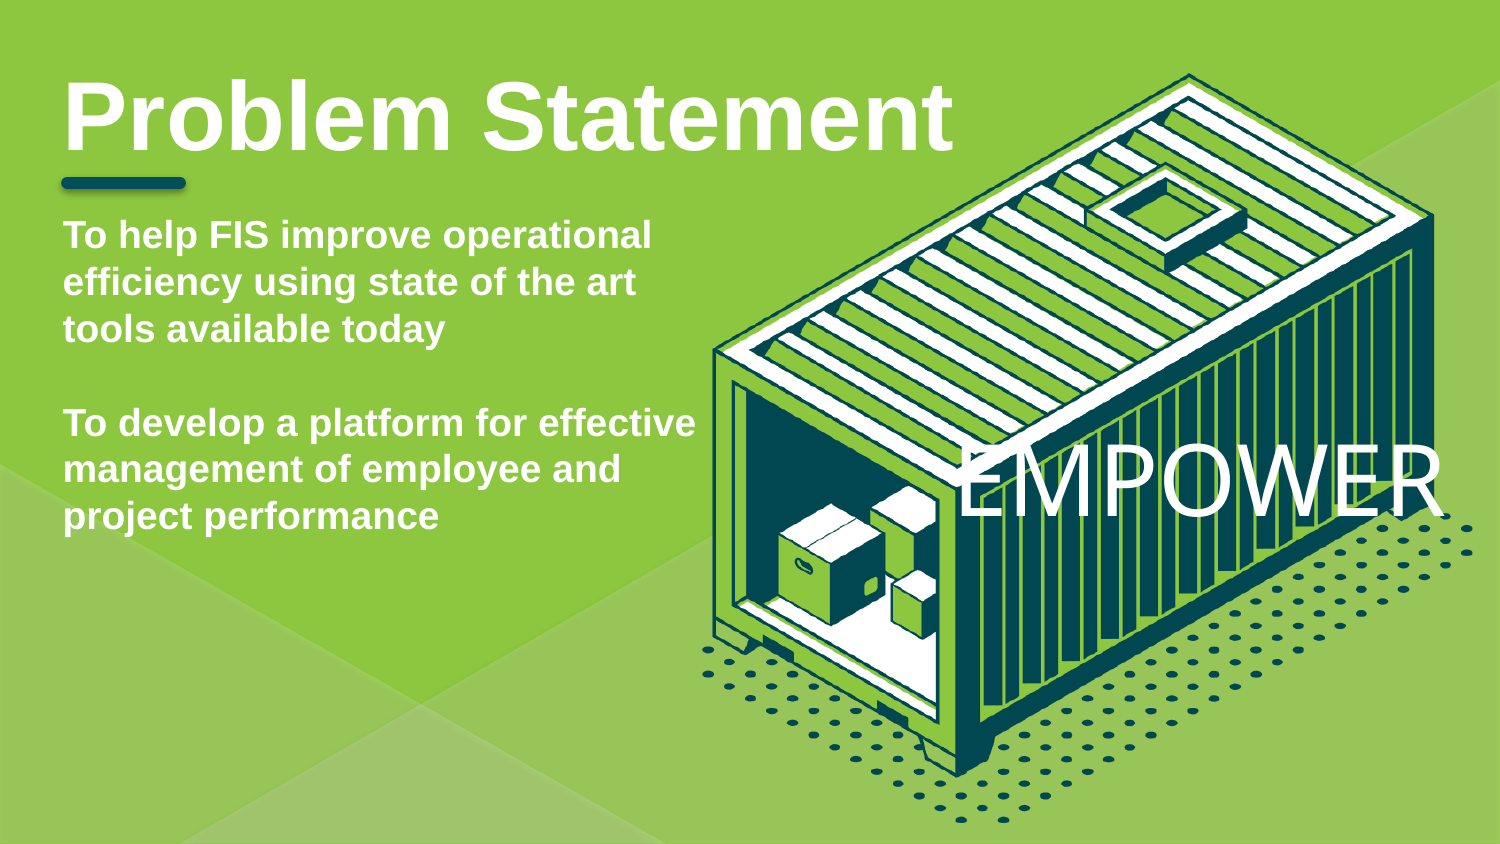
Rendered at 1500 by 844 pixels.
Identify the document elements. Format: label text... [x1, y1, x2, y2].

text_box EMPOWER [946, 410, 1454, 543]
subtitle To help FIS improve operational efficiency using state of the art tools available today To develop a platform for effective management of employee and project performance [62, 210, 706, 577]
picture [701, 73, 1473, 823]
title Problem Statement [62, 75, 1017, 188]
